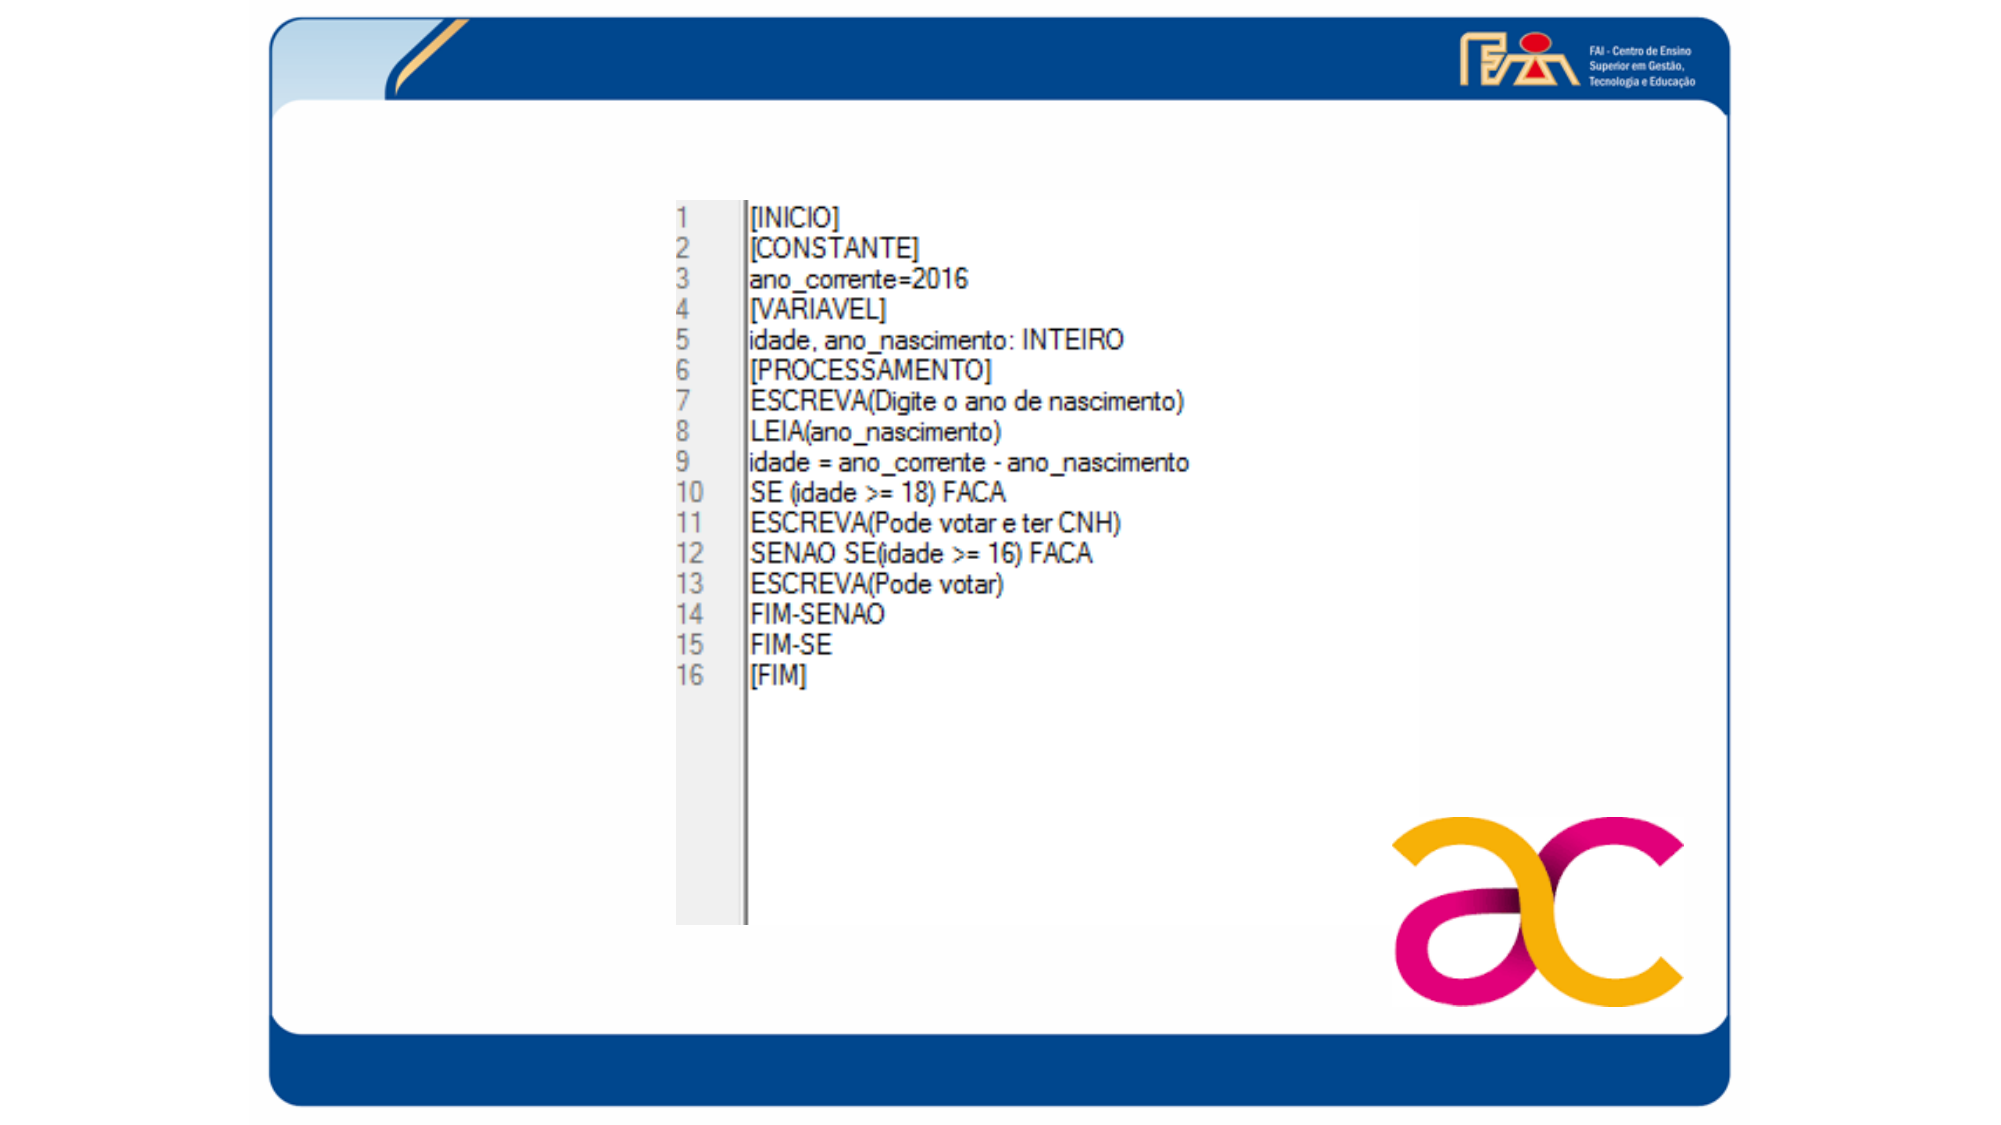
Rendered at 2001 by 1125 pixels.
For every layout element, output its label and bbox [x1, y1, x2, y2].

picture [249, 0, 1750, 1125]
